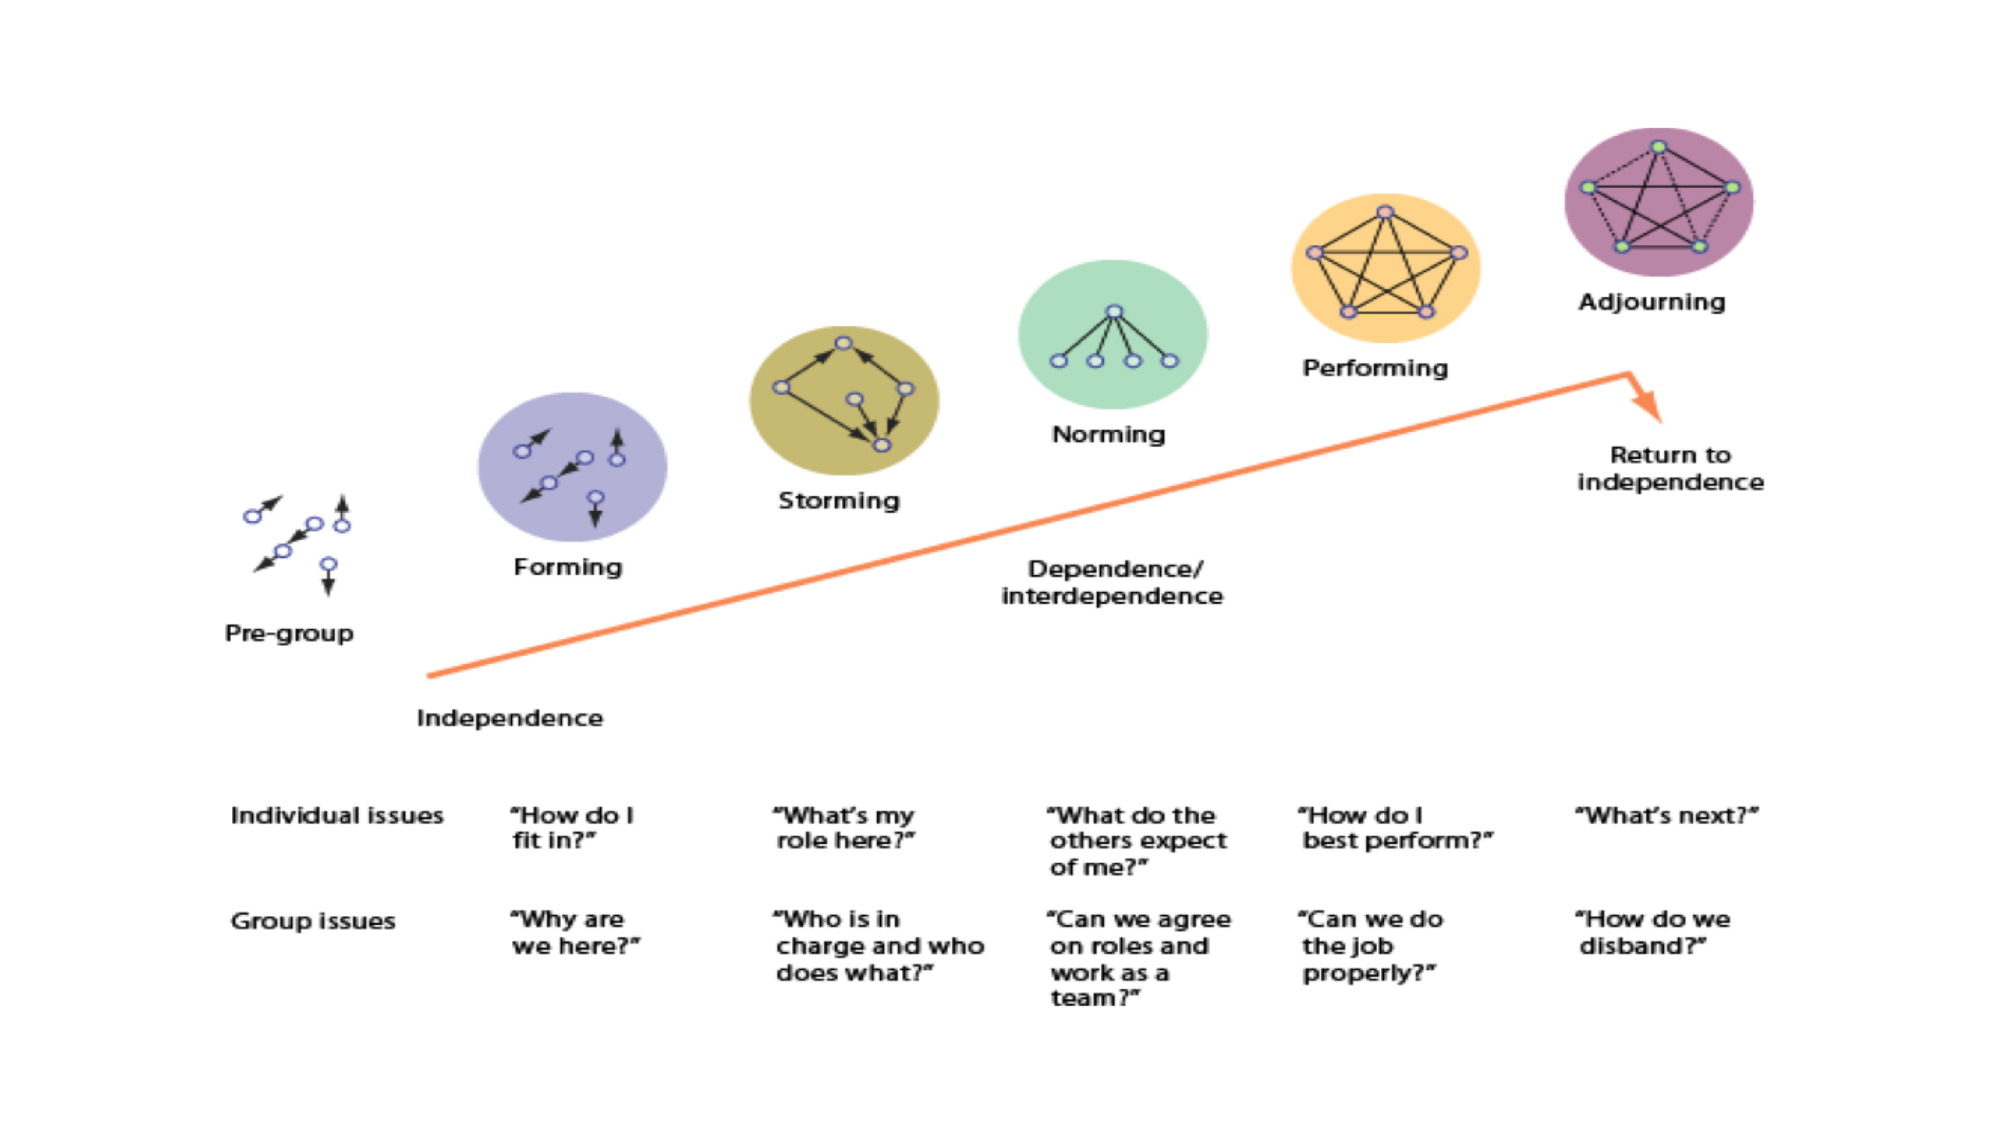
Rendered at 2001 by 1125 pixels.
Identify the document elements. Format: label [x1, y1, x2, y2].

list [225, 127, 1767, 1014]
